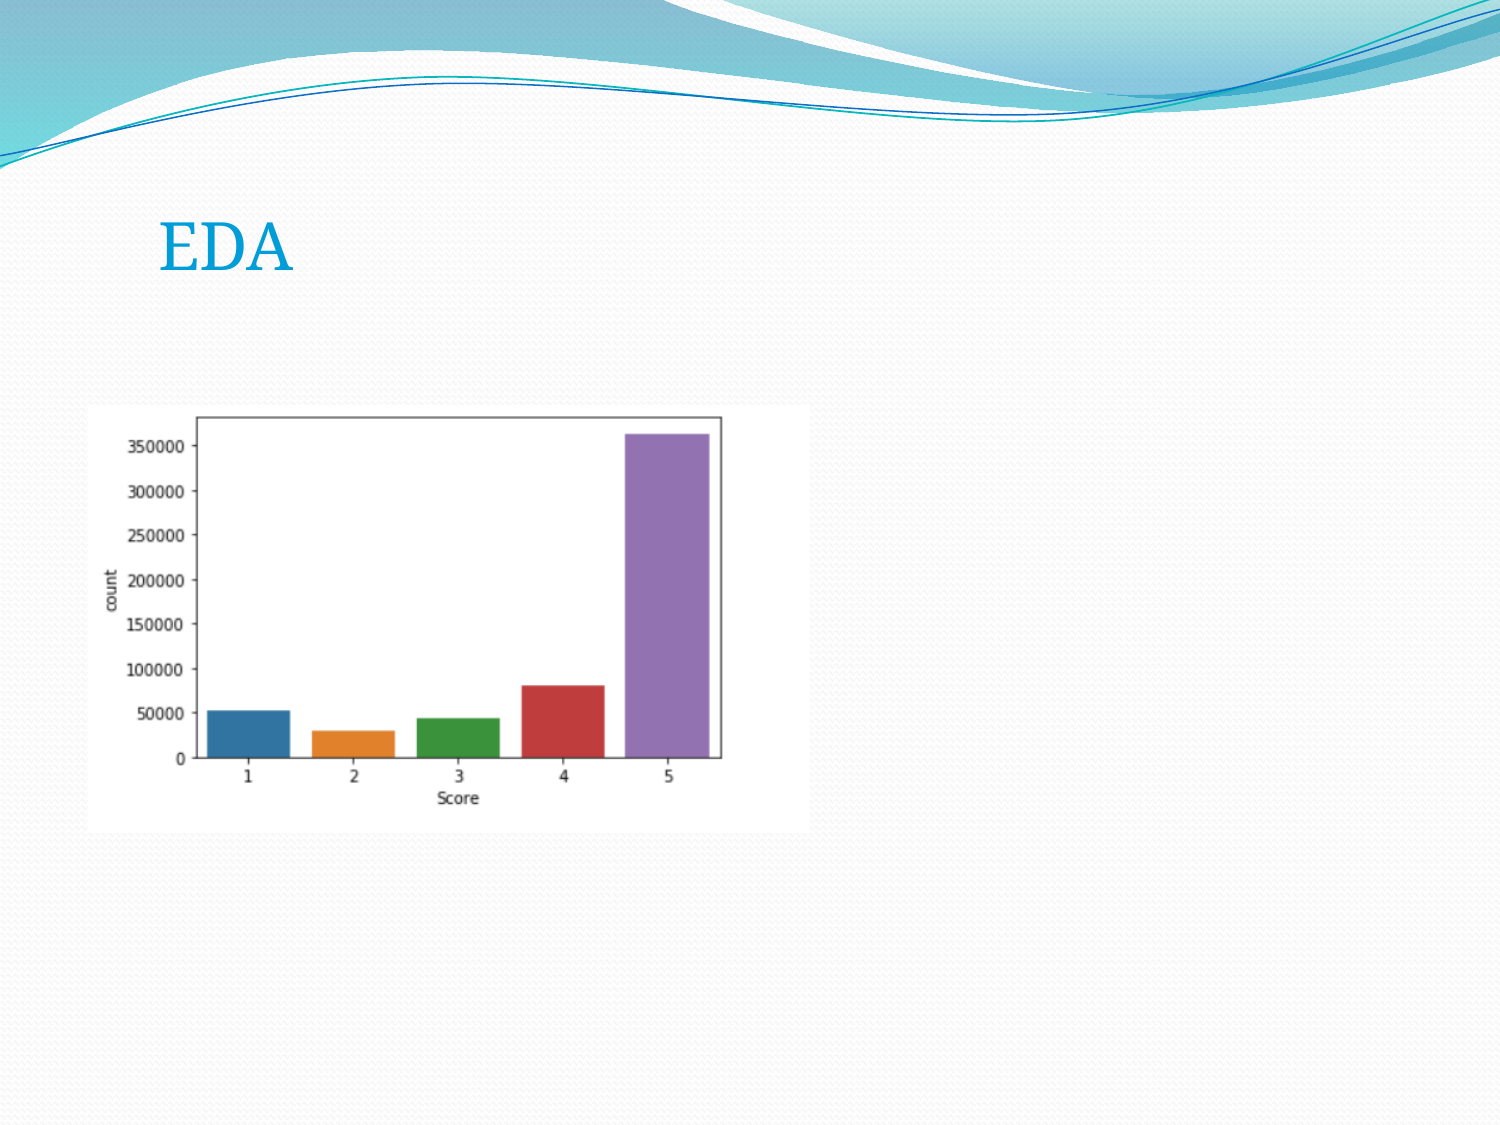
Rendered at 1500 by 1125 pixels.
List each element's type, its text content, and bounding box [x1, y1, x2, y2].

text_box EDA [143, 196, 778, 291]
picture [88, 404, 810, 833]
